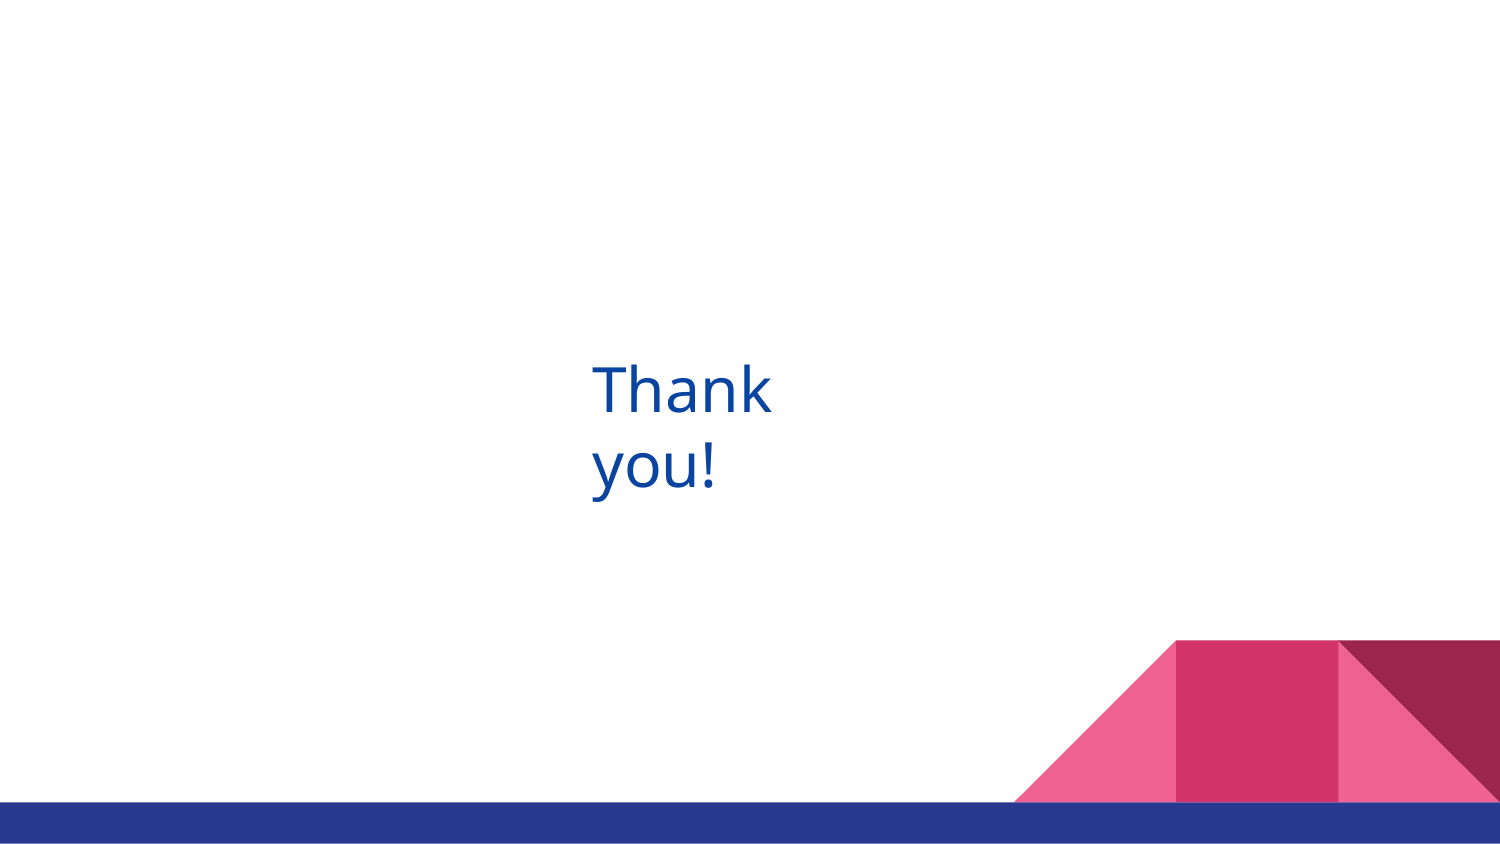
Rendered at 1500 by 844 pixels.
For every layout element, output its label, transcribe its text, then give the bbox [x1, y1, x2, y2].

text_box Thank you! [577, 335, 917, 449]
